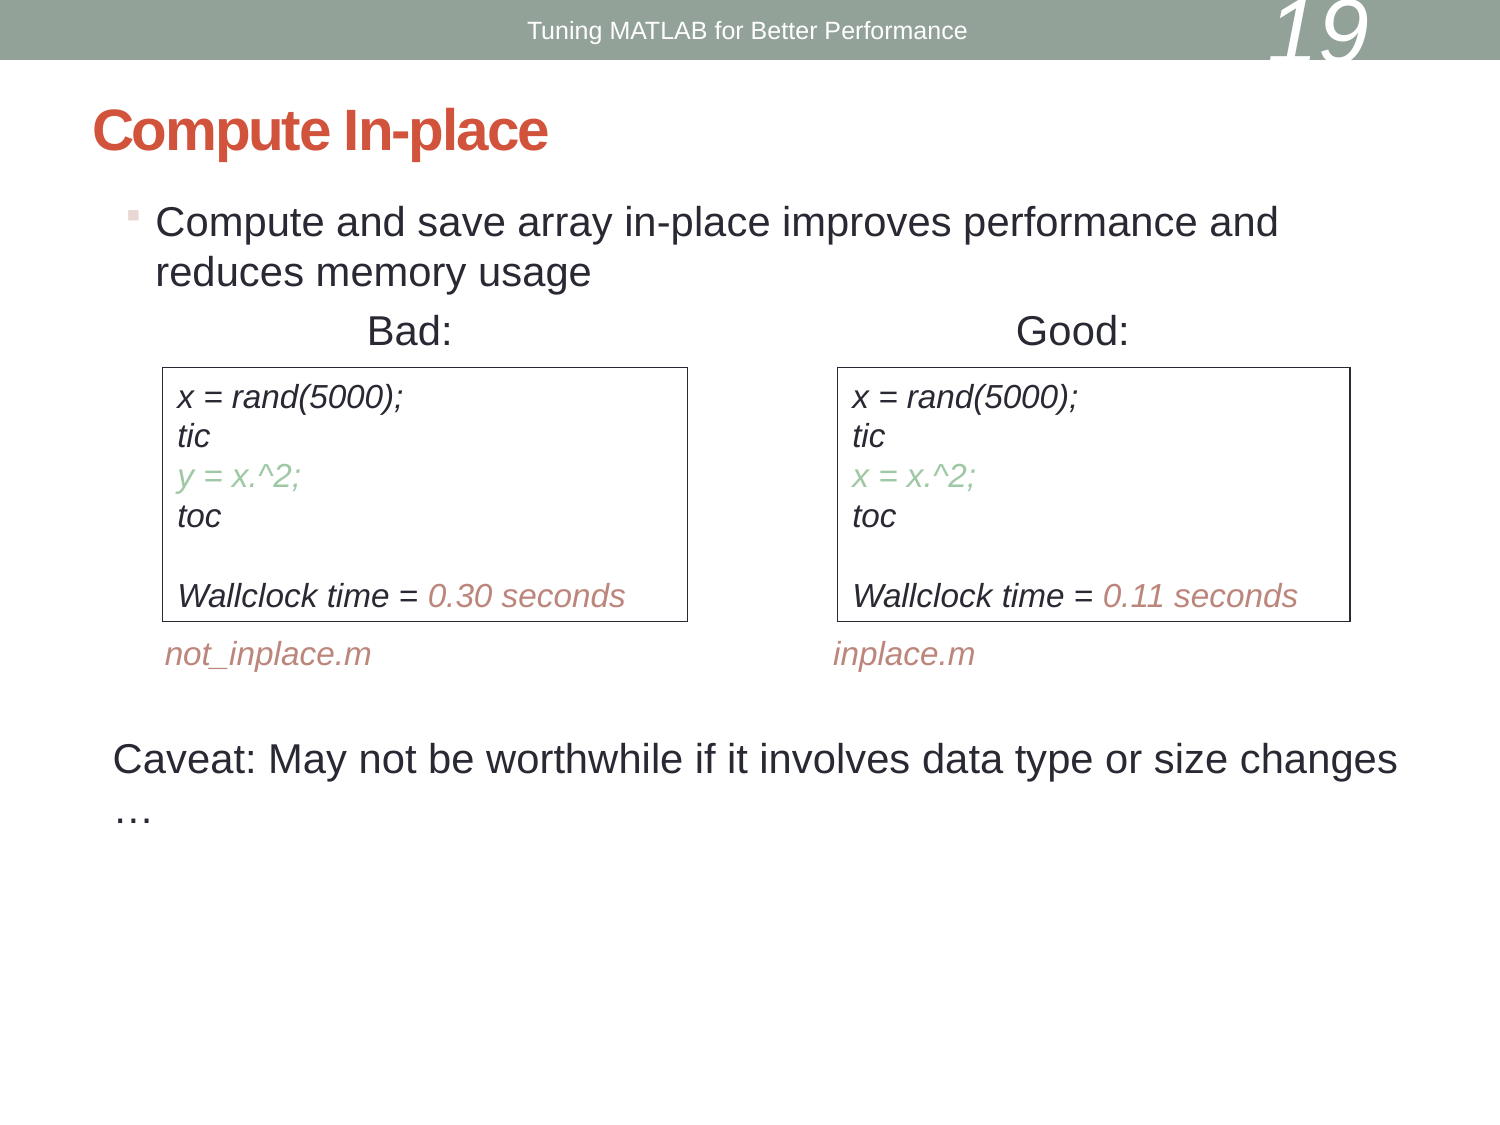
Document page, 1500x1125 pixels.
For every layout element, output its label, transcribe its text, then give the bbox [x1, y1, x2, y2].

text_box not_inplace.m inplace.m [150, 624, 1094, 680]
slide_number 19 [1252, 0, 1428, 54]
list [75, 197, 1425, 998]
text_box Compute and save array in-place improves performance and reduces memory usage Bad: Good: [110, 187, 1348, 348]
title Compute In-place [77, 66, 1357, 188]
text_box x = rand(5000); tic x = x.^2; toc Wallclock time = 0.11 seconds [837, 367, 1350, 622]
text_box x = rand(5000); tic y = x.^2; toc Wallclock time = 0.30 seconds [162, 367, 688, 622]
footer Tuning MATLAB for Better Performance [410, 3, 1086, 57]
text_box Caveat: May not be worthwhile if it involves data type or size changes … [97, 724, 1465, 840]
